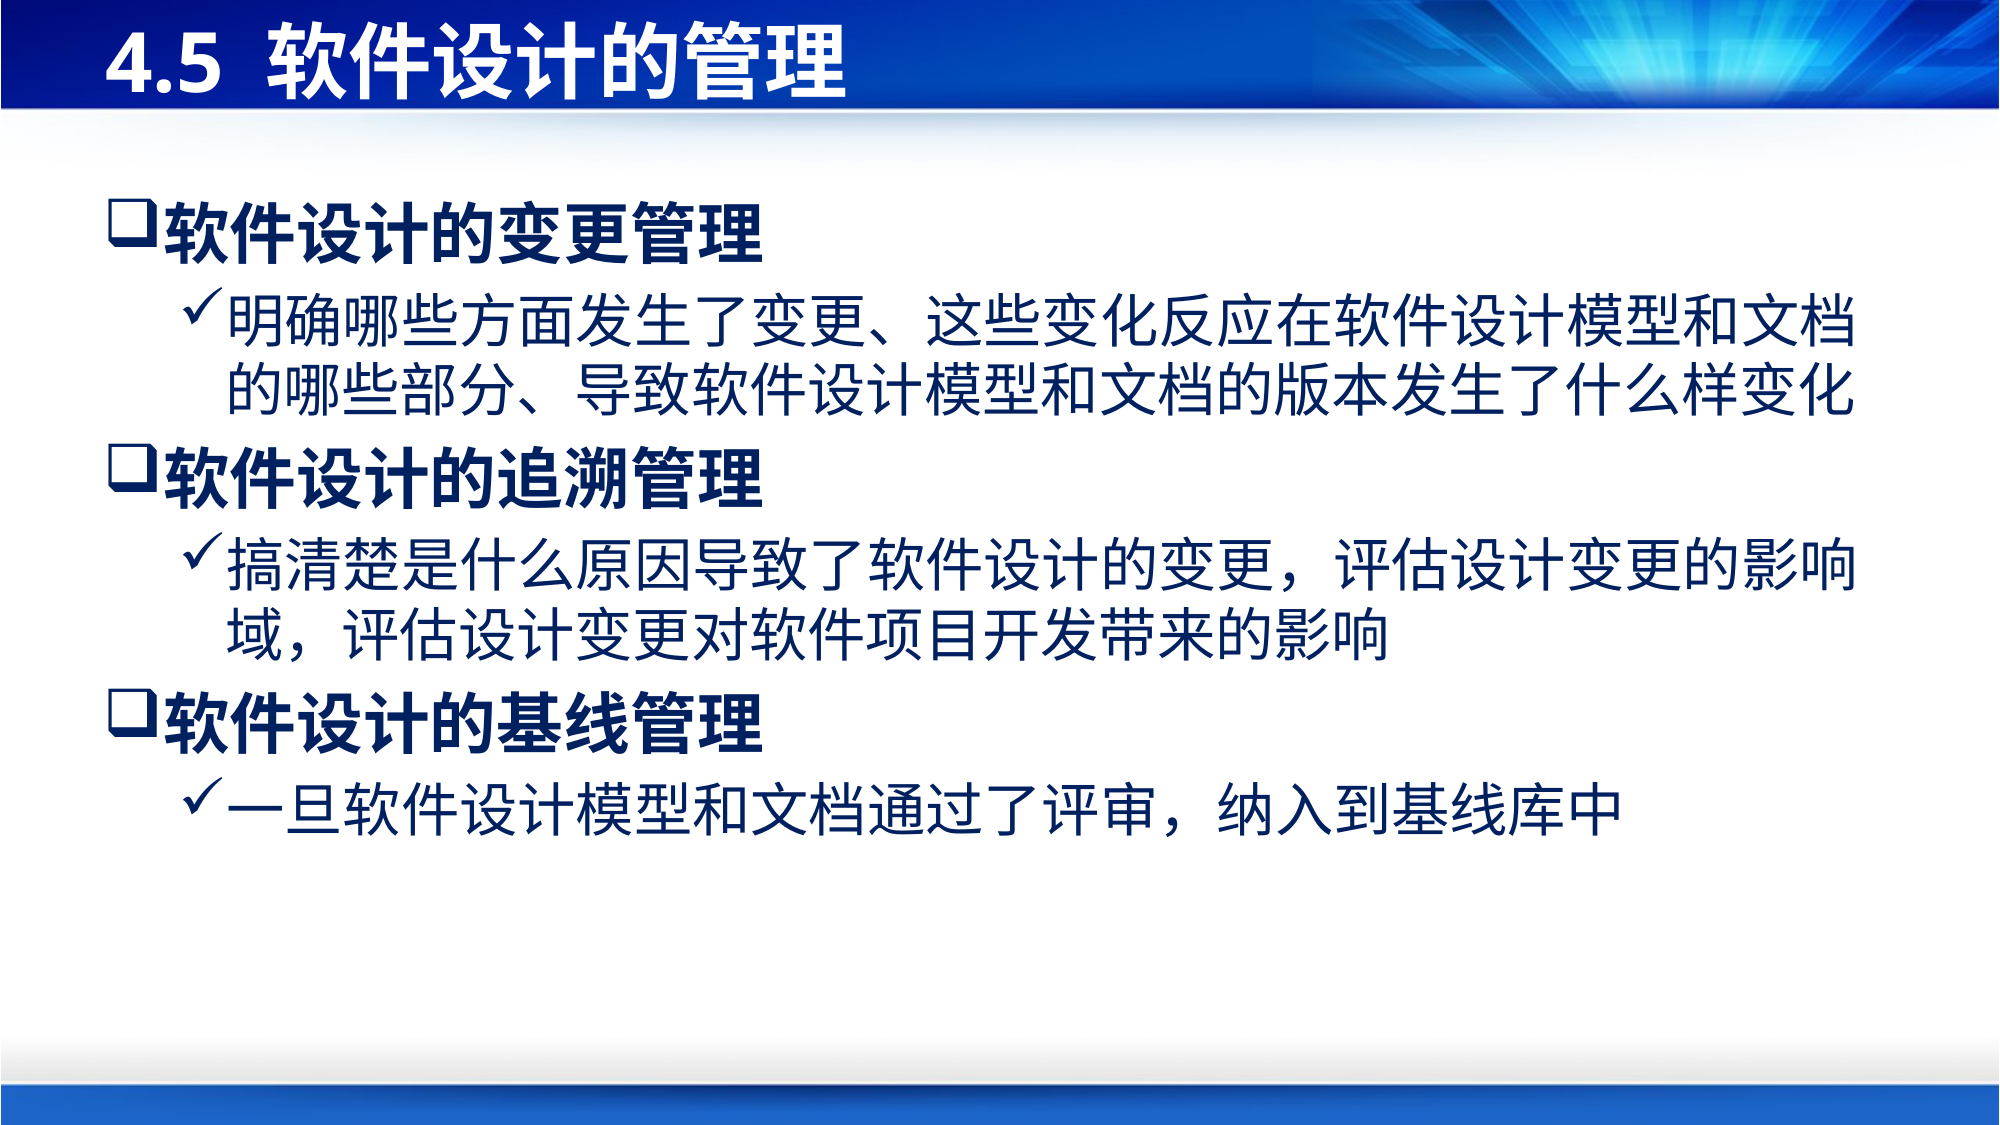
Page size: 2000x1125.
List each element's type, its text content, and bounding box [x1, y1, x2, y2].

picture [1, 0, 1999, 1125]
list 软件设计的变更管理 明确哪些方面发生了变更、这些变化反应在软件设计模型和文档的哪些部分、导致软件设计模型和文档的版本发生了什么样变化 软件设计的追溯管理 搞清楚是什么原因导致了软件设计的变更，评估设计变更的影响域，评估设计变更对软件项目开发带来的影响 软件设计的基线管理 一旦软件设计模型和文档通过了评审，纳入到基线库中 [88, 184, 1880, 1012]
title 4.5 软件设计的管理 [90, 1, 1880, 118]
